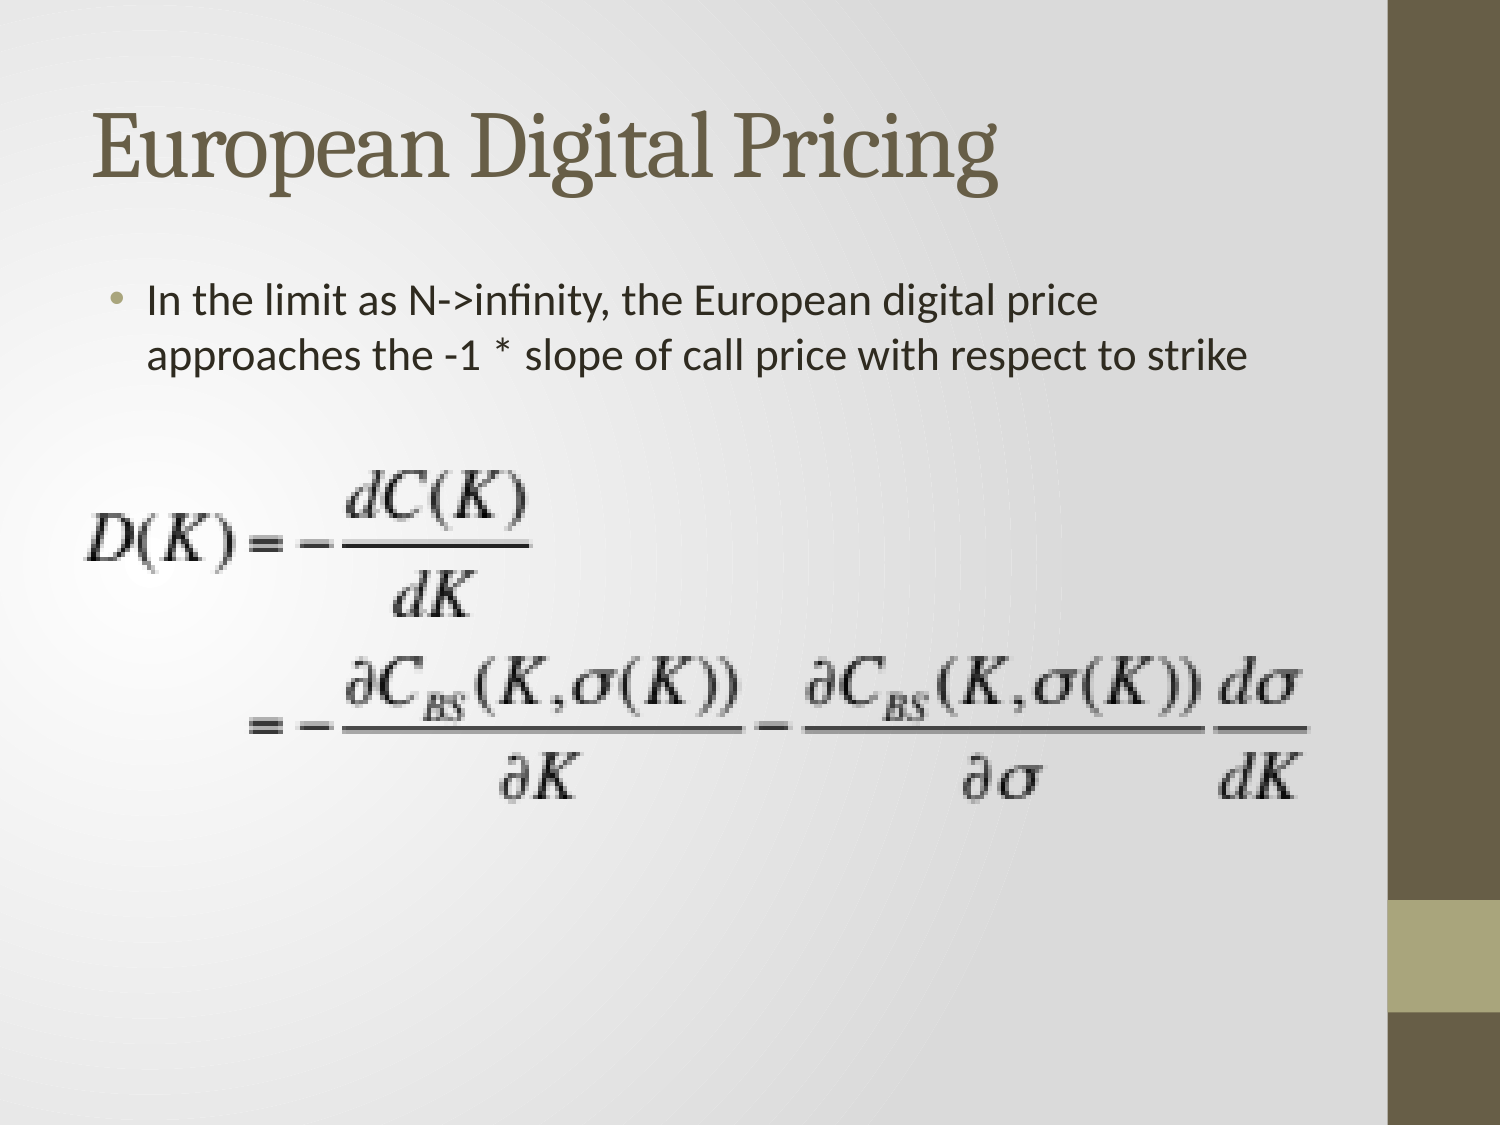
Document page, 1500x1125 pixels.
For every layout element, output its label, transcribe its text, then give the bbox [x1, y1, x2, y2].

list In the limit as N->infinity, the European digital price approaches the -1 * slope of call price with respect to strike [75, 262, 1325, 1050]
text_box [74, 453, 1312, 809]
title European Digital Pricing [75, 45, 1325, 233]
